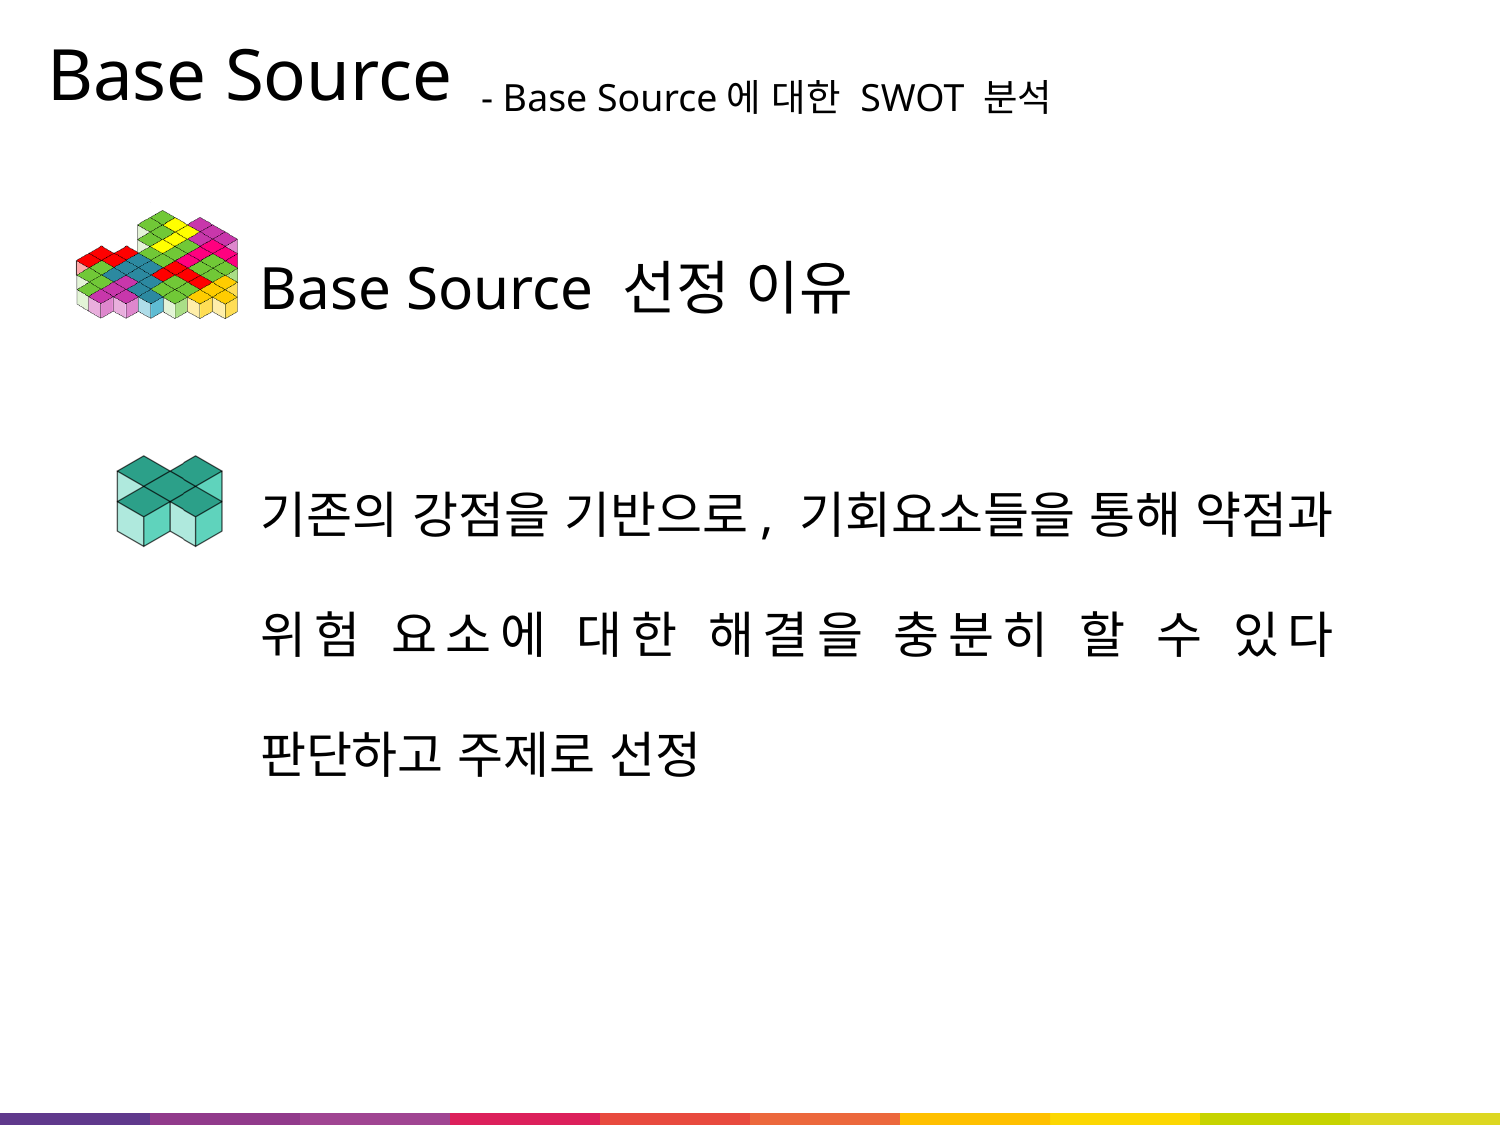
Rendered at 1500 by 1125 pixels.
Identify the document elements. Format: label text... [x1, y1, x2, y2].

text_box 기존의 강점을 기반으로, 기회요소들을 통해 약점과 위험 요소에 대한 해결을 충분히 할 수 있다 판단하고 주제로 선정 [245, 416, 1349, 792]
text_box Base Source [0, 0, 1500, 116]
text_box - Base Source에 대한 SWOT 분석 [481, 78, 1053, 120]
text_box Base Source 선정 이유 [245, 244, 892, 329]
picture [98, 426, 238, 558]
picture [68, 202, 238, 320]
